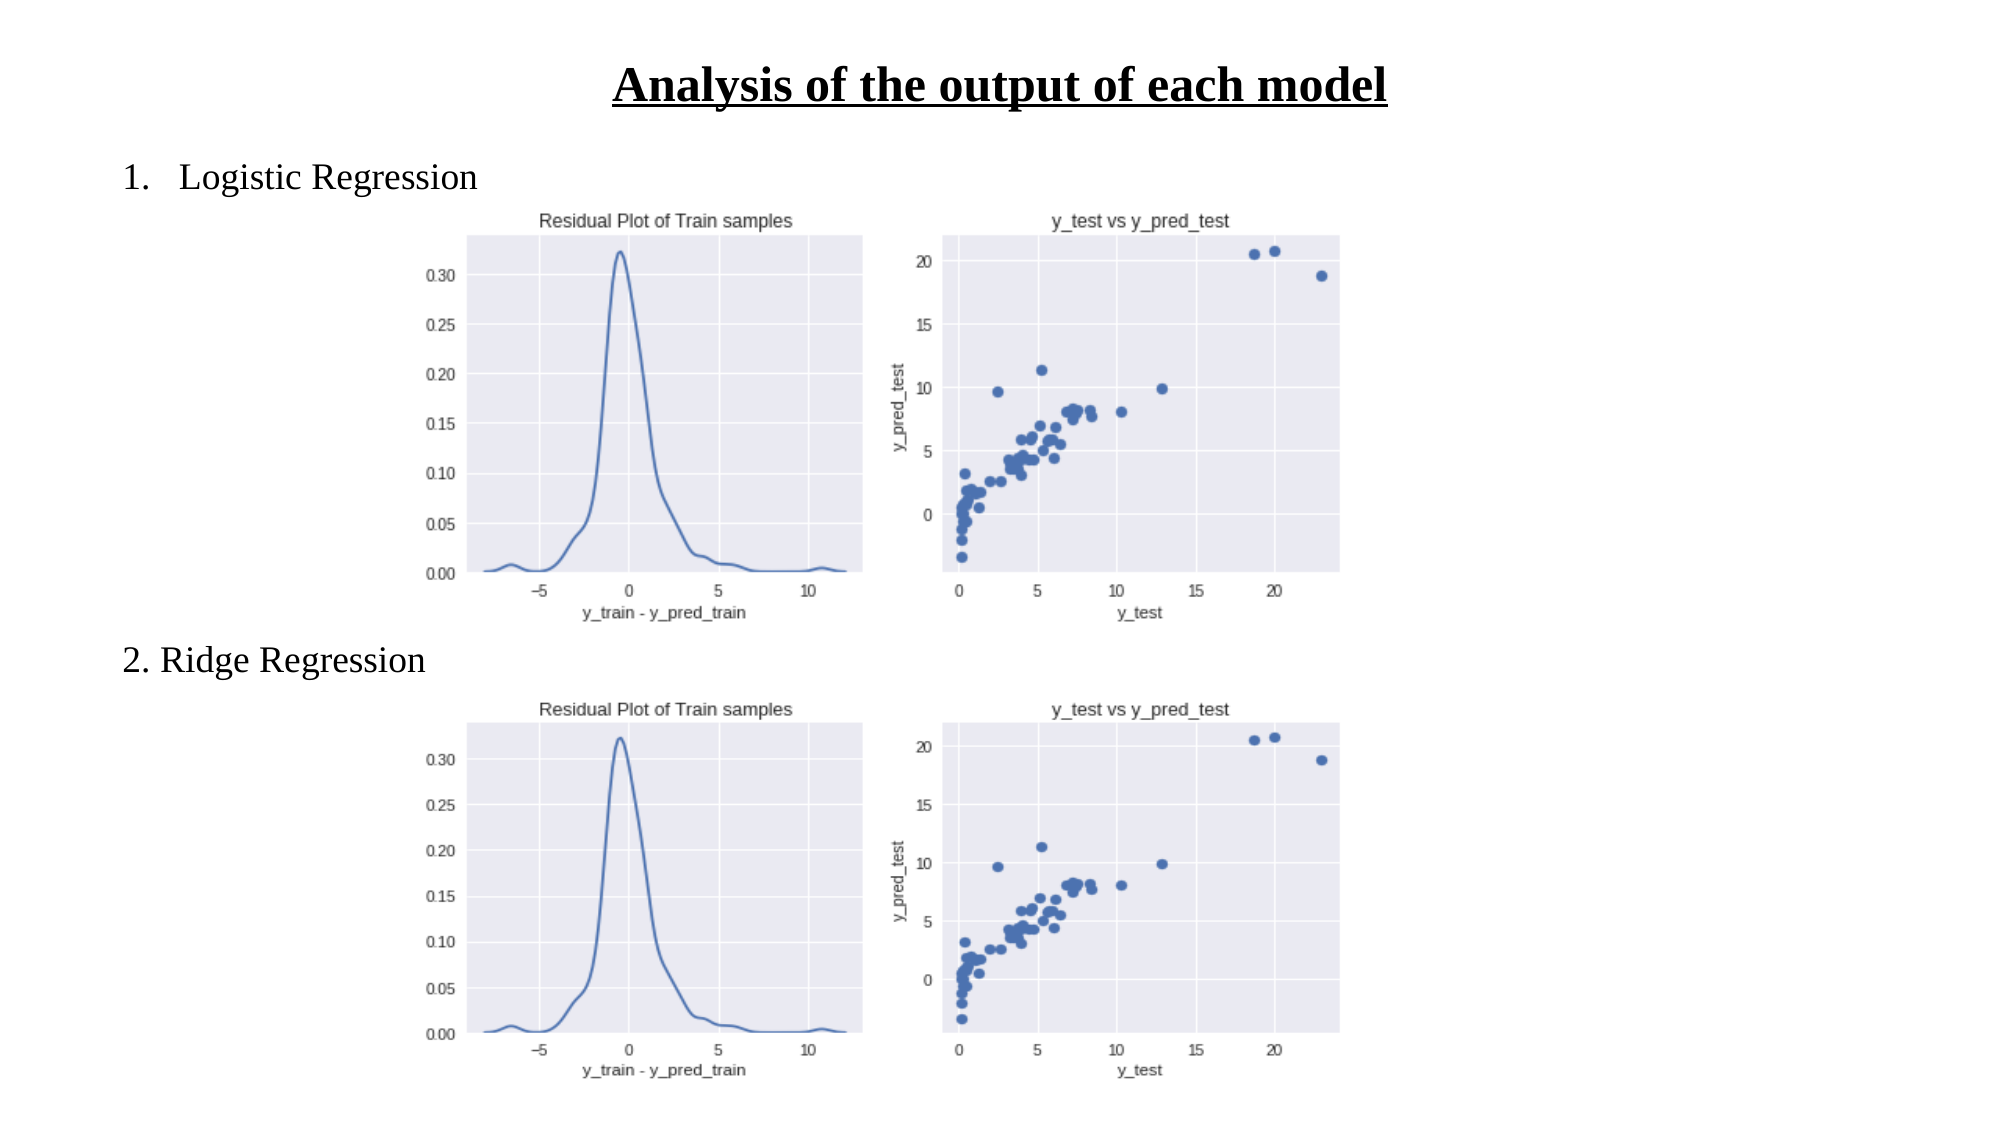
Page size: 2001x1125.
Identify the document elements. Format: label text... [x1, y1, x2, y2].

list Logistic Regression 2. Ridge Regression [107, 141, 1893, 1094]
picture [413, 693, 1351, 1087]
title Analysis of the output of each model [137, 31, 1863, 139]
picture [413, 203, 1351, 631]
